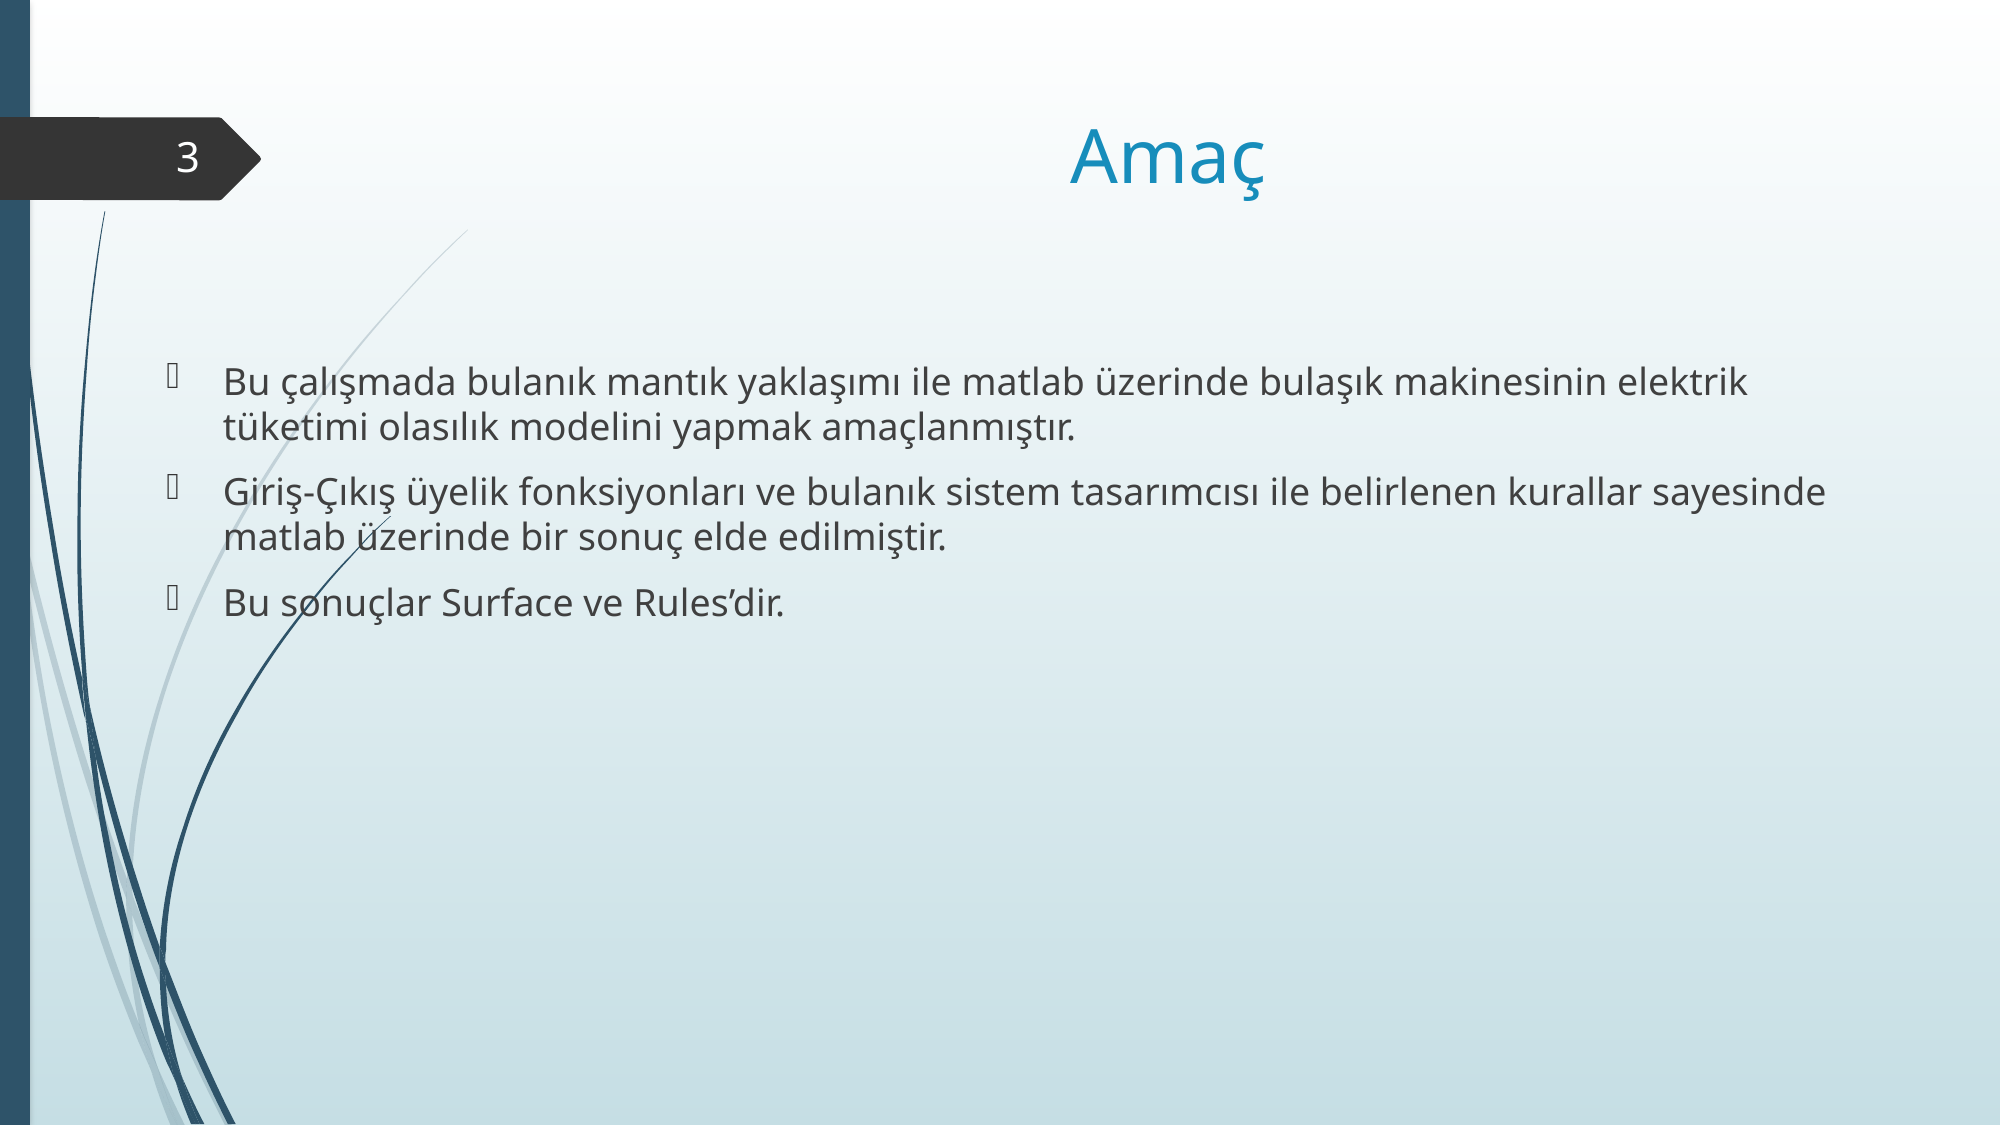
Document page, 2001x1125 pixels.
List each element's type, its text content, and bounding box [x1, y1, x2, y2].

list Bu çalışmada bulanık mantık yaklaşımı ile matlab üzerinde bulaşık makinesinin elektrik tüketimi olasılık modelini yapmak amaçlanmıştır. Giriş-Çıkış üyelik fonksiyonları ve bulanık sistem tasarımcısı ile belirlenen kurallar sayesinde matlab üzerinde bir sonuç elde edilmiştir. Bu sonuçlar Surface ve Rules’dir. [151, 350, 1888, 970]
title Amaç [436, 100, 1347, 247]
slide_number 3 [87, 129, 216, 190]
